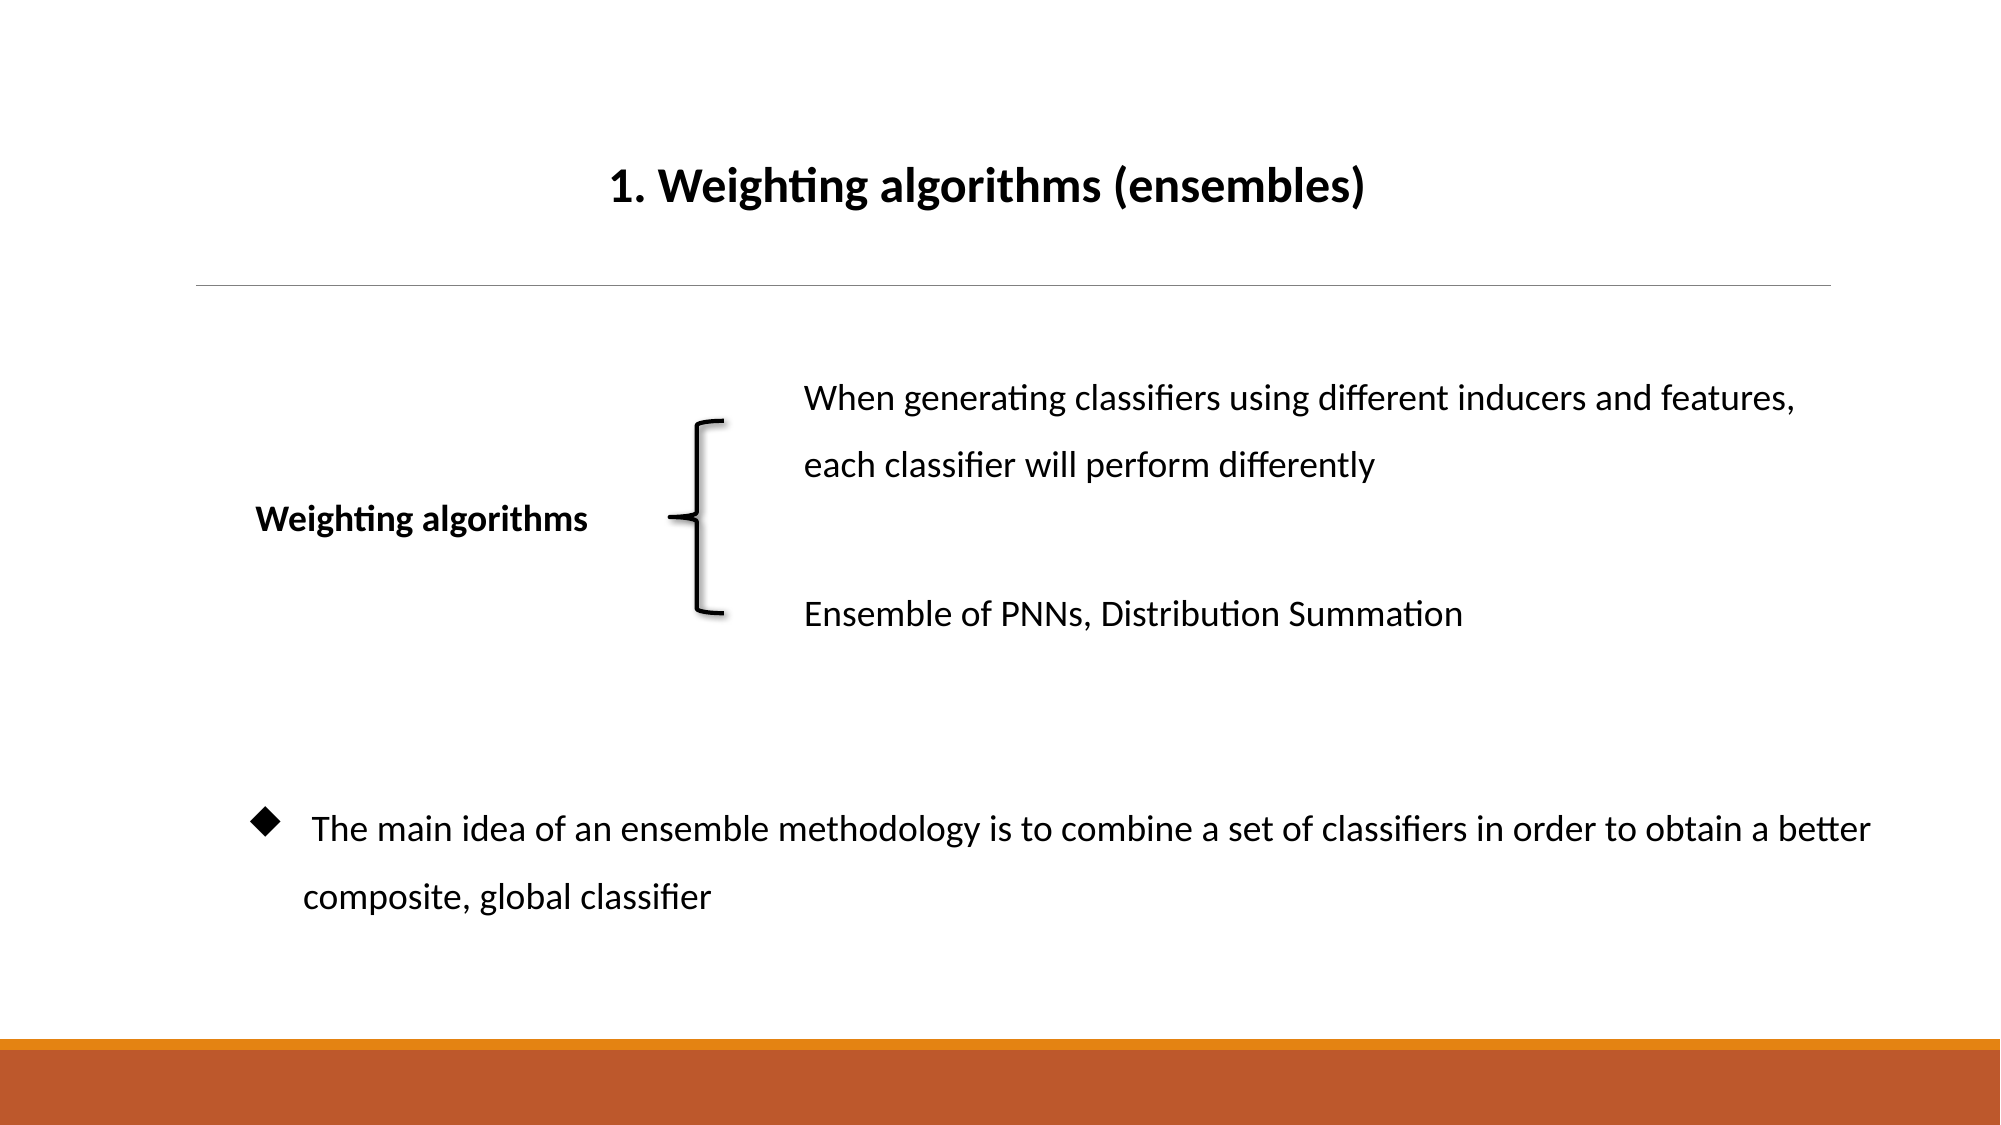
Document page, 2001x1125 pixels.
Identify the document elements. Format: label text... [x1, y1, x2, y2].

text_box [667, 418, 724, 616]
text_box When generating classifiers using different inducers and features, each classifier will perform differently [789, 342, 1820, 538]
text_box 1. Weighting algorithms (ensembles) [593, 144, 1382, 220]
text_box Ensemble of PNNs, Distribution Summation [789, 581, 1480, 687]
text_box The main idea of an ensemble methodology is to combine a set of classifiers in order to obtain a better composite, global classifier [232, 774, 1923, 1060]
text_box Weighting algorithms [232, 486, 613, 547]
